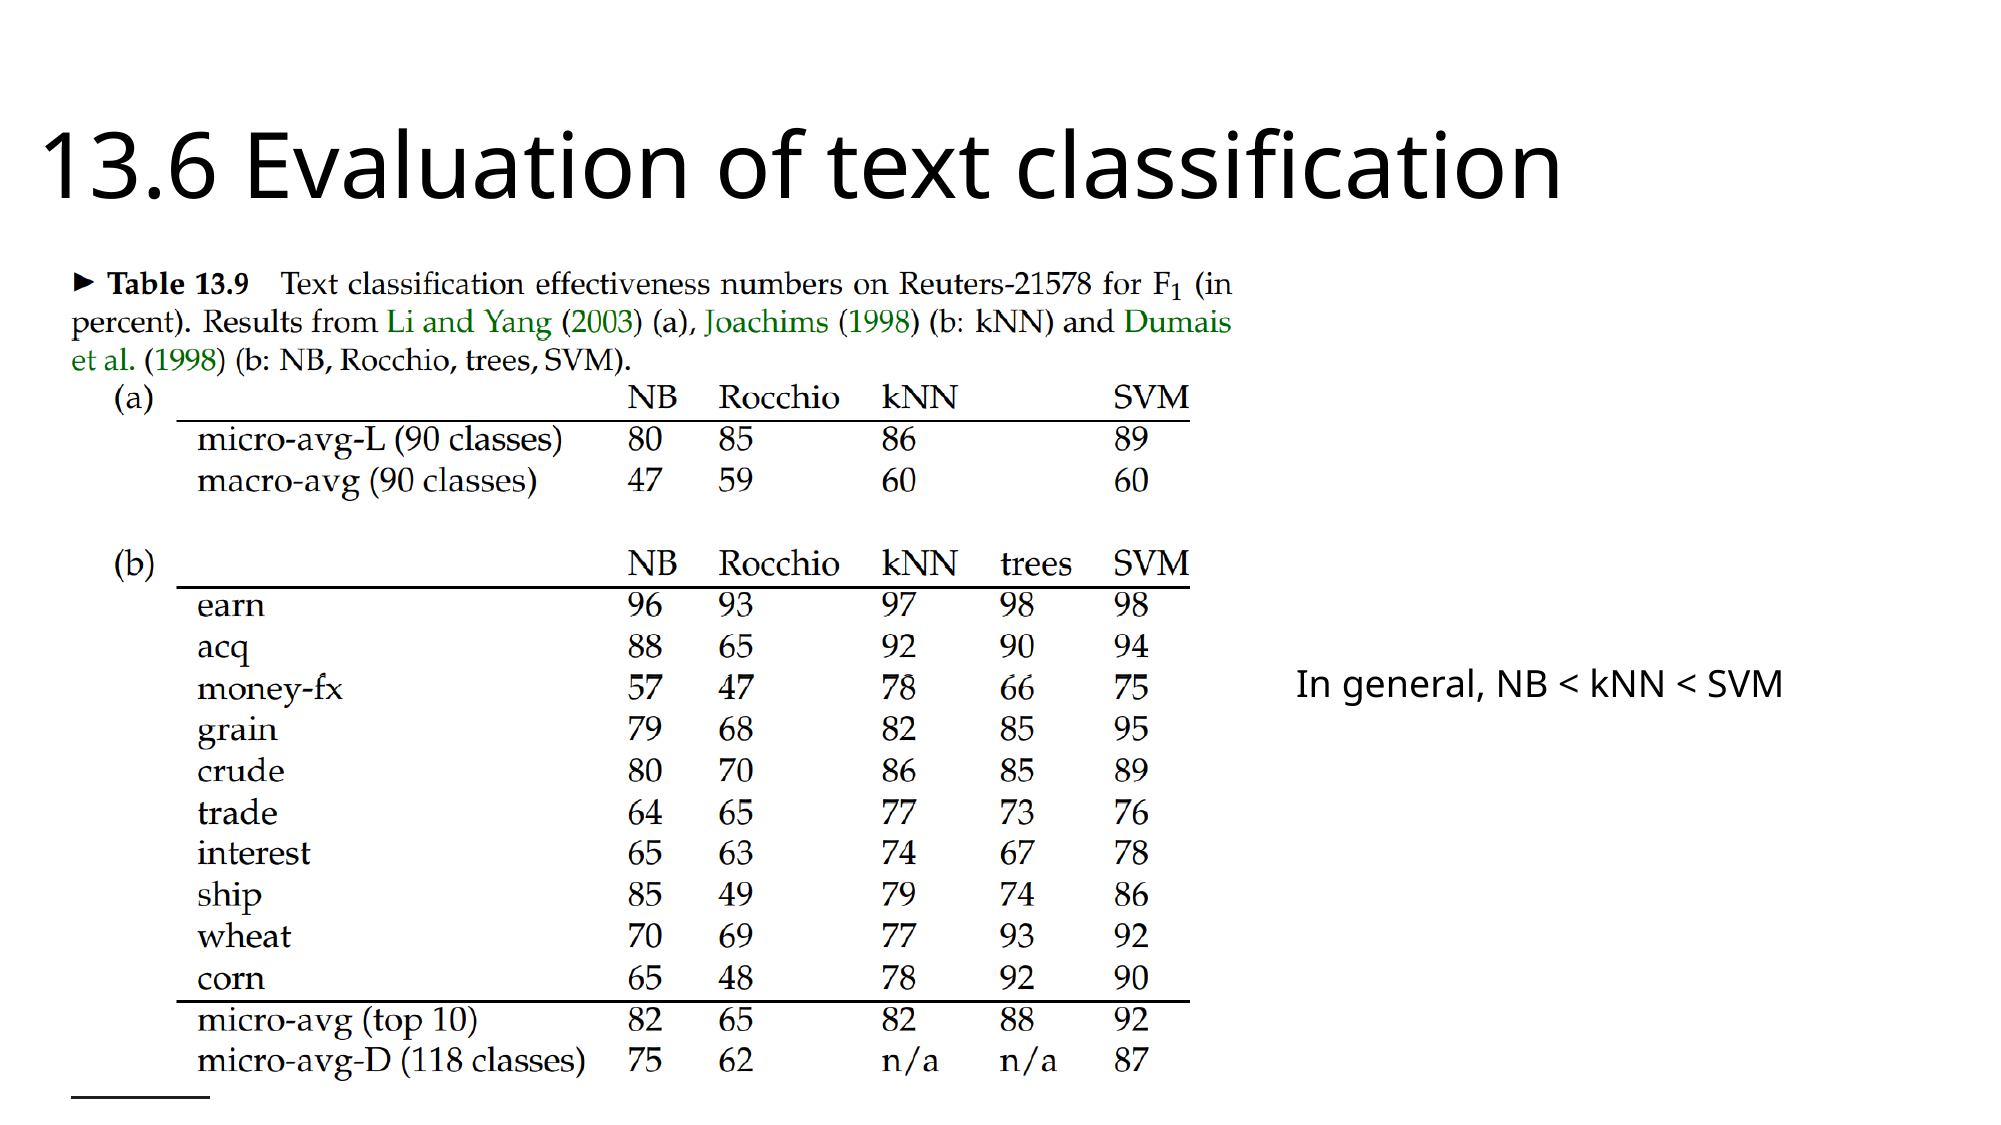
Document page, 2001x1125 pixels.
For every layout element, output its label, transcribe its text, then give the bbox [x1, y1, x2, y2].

text_box In general, NB < kNN < SVM [1282, 652, 2000, 712]
title 13.6 Evaluation of text classification [22, 59, 1979, 278]
picture [43, 248, 1282, 1117]
